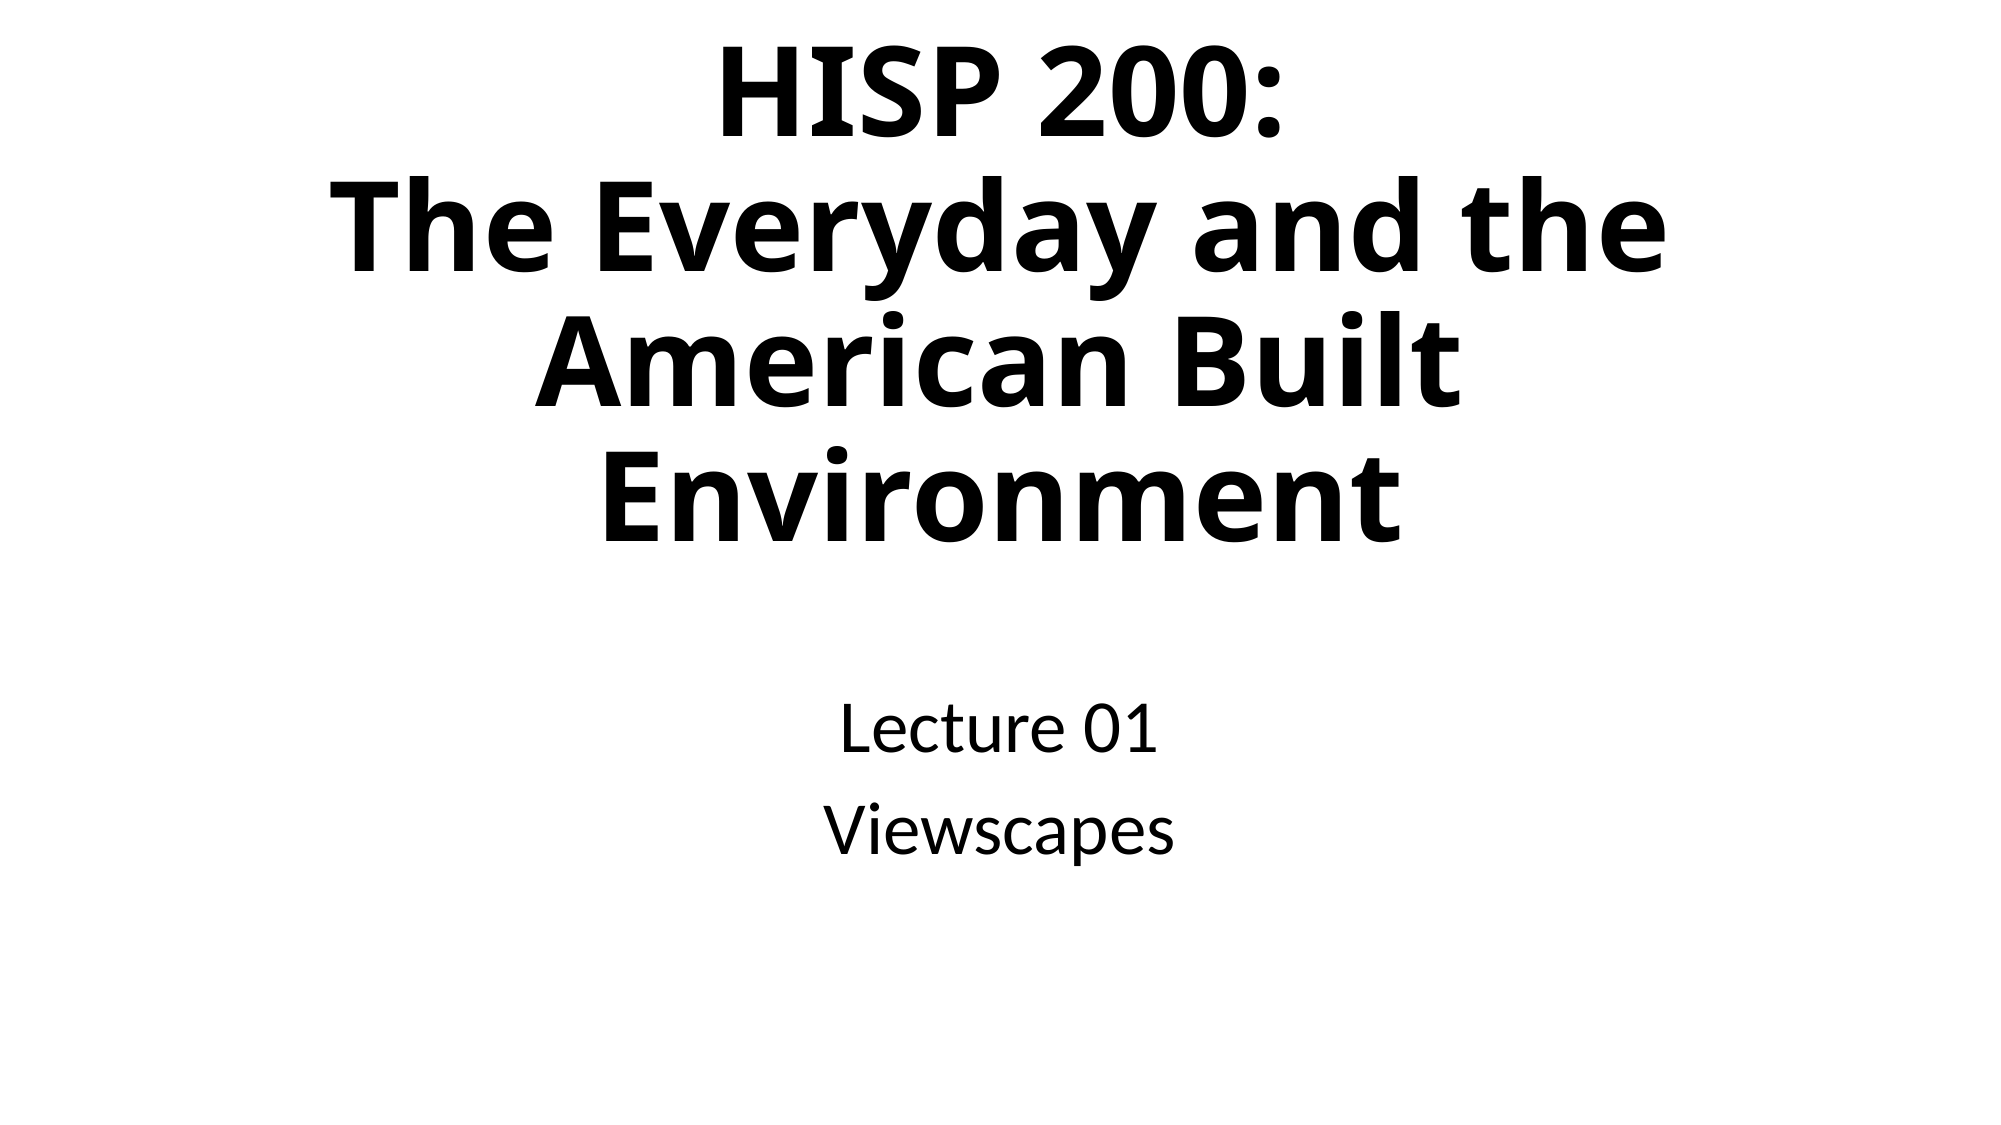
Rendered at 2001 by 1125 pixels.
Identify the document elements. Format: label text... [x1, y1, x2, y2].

subtitle Lecture 01 Viewscapes [249, 680, 1750, 941]
title HISP 200: The Everyday and the American Built Environment [249, 155, 1750, 576]
